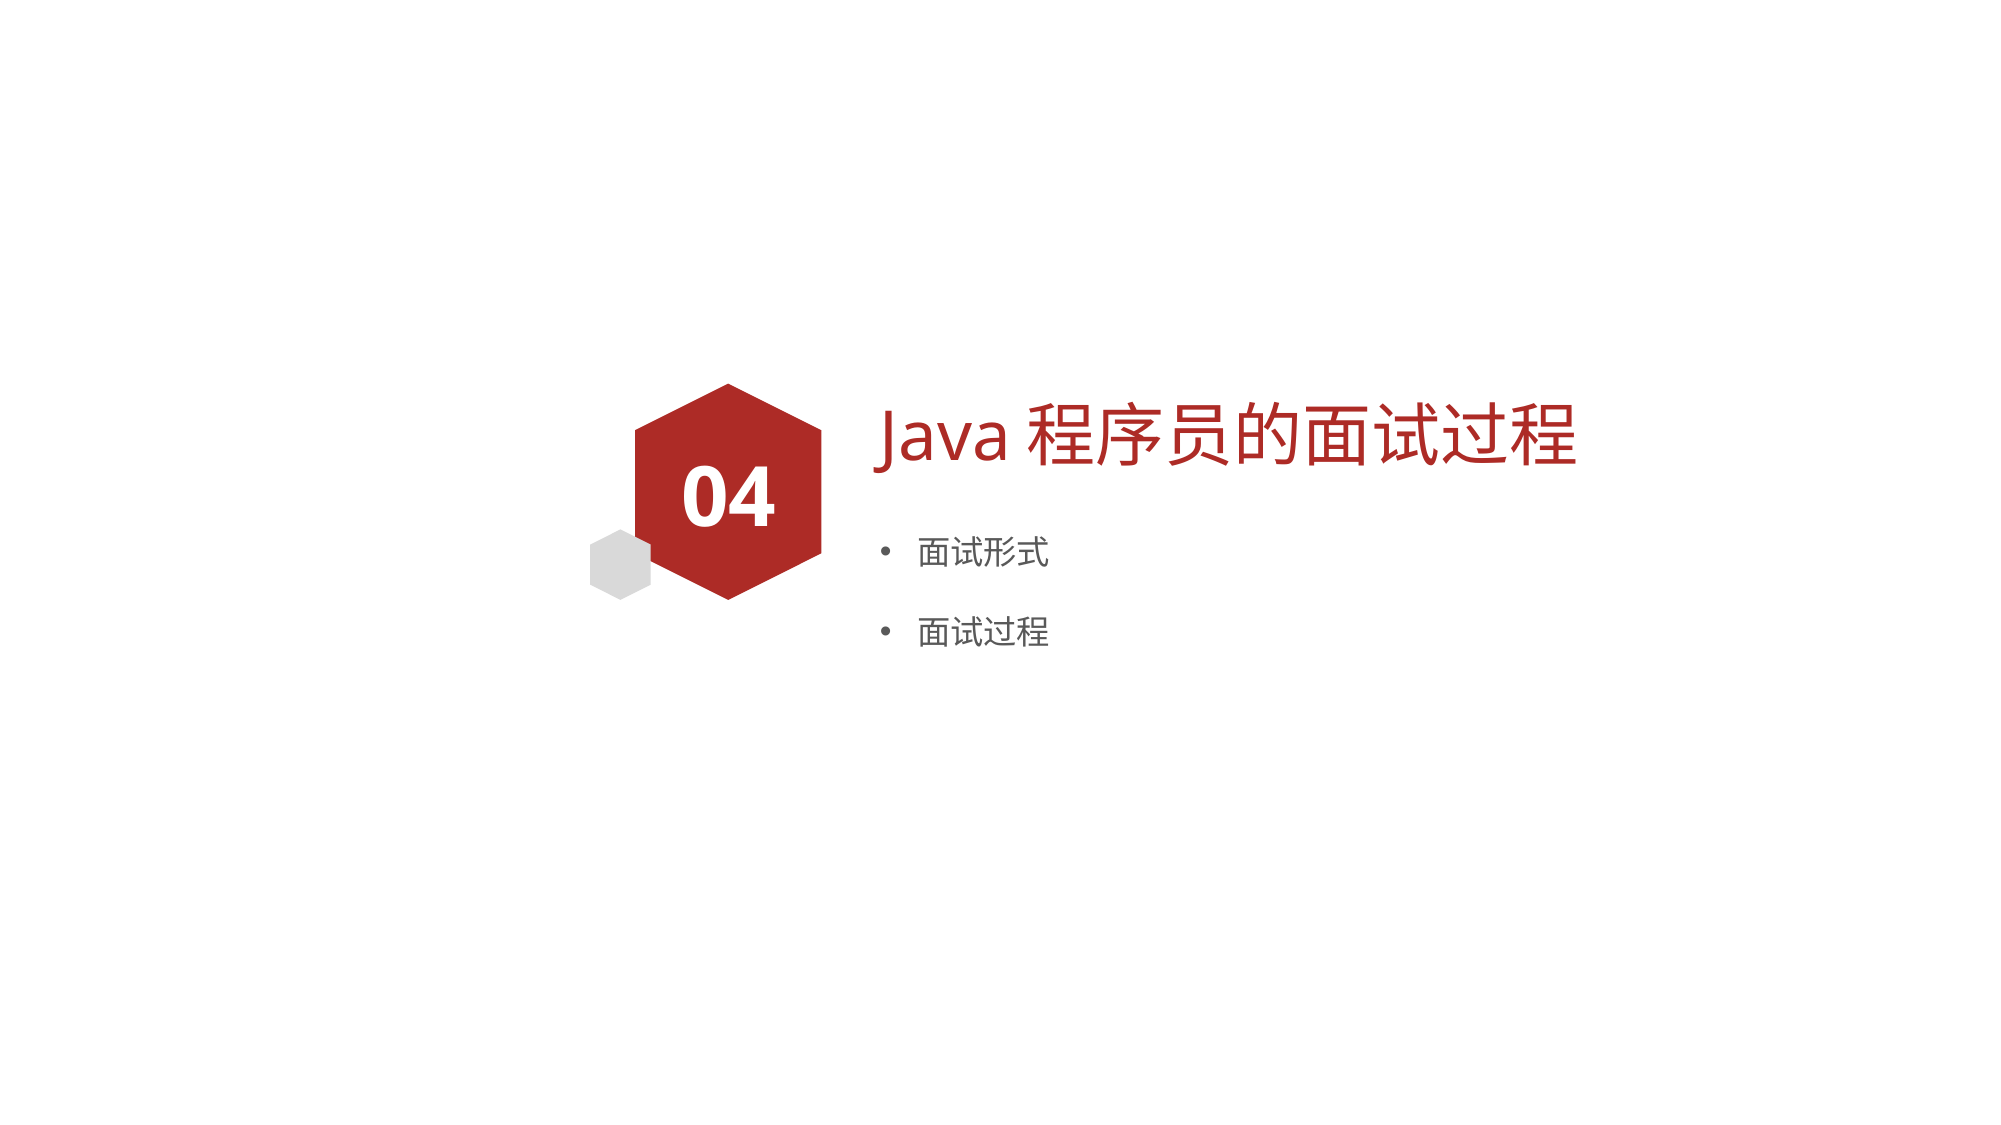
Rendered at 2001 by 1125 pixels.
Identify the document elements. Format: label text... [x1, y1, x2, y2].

list 面试形式 面试过程 [864, 503, 1762, 837]
title Java程序员的面试过程 [864, 393, 1969, 484]
list 04 [636, 404, 822, 594]
